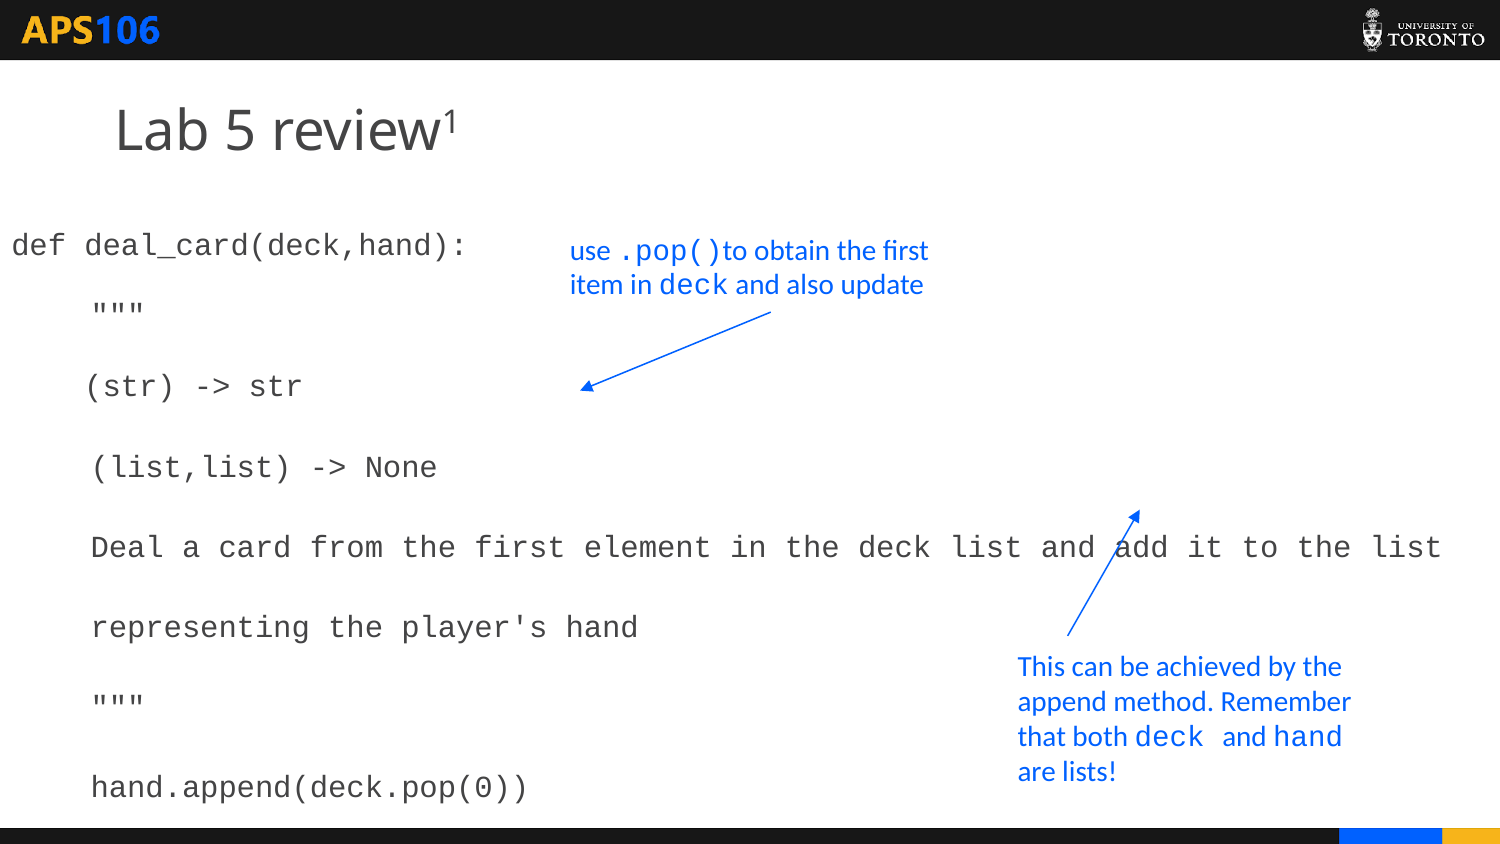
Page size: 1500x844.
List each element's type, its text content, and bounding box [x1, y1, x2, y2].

title Lab 5 review1 [103, 89, 1397, 171]
picture [0, 0, 1500, 844]
list def deal_card(deck,hand): """ (str) -> str (list,list) -> None Deal a card from the first element in the deck list and add it to the list representing the player's hand """ hand.append(deck.pop(0)) [0, 224, 1475, 820]
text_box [1067, 509, 1140, 637]
text_box This can be achieved by the append method. Remember that both deck and hand are lists! [1006, 635, 1374, 799]
text_box use .pop()to obtain the first item in deck and also update [558, 219, 983, 313]
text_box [579, 312, 771, 391]
